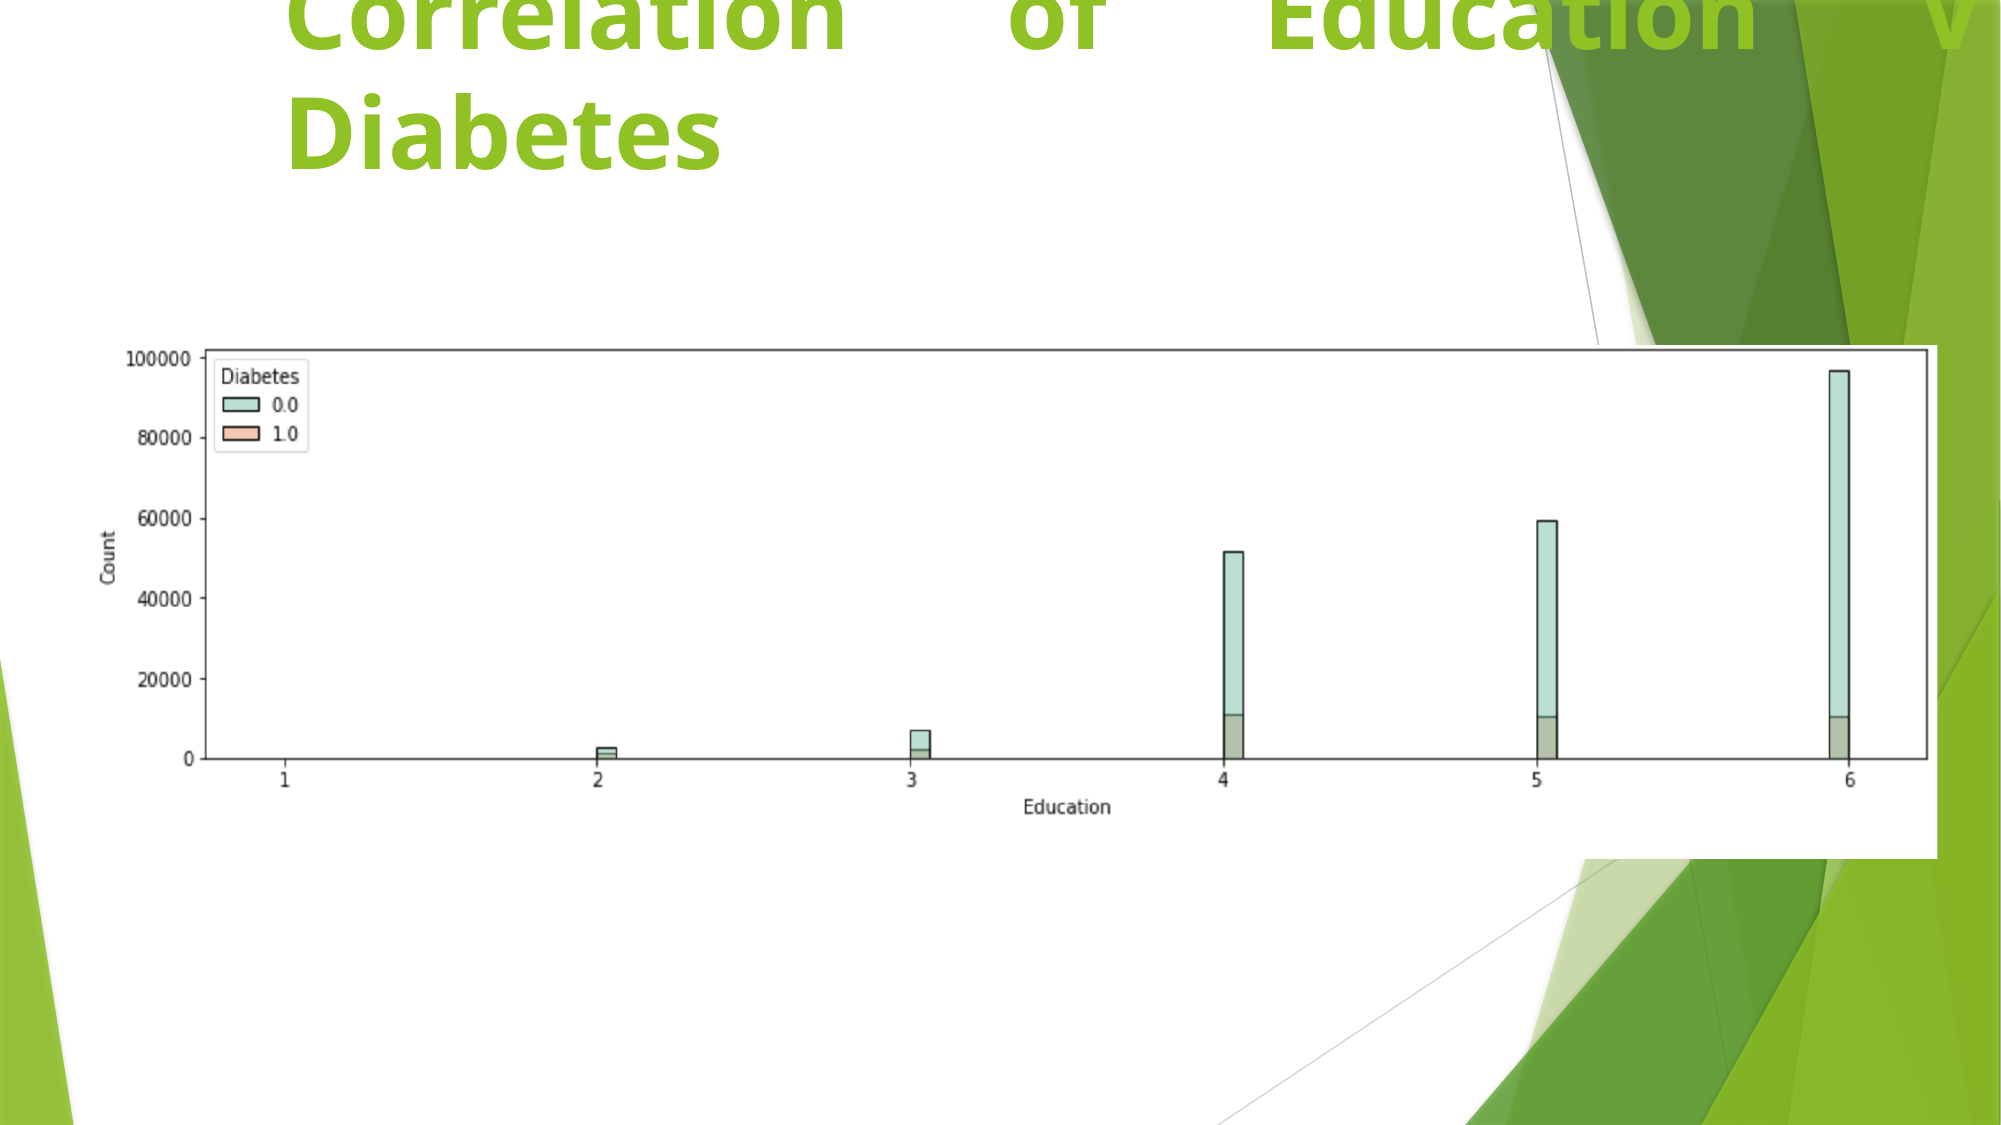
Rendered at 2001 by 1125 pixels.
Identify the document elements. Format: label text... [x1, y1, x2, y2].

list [91, 345, 1938, 859]
text_box Correlation of Education V Diabetes [193, 31, 2000, 198]
